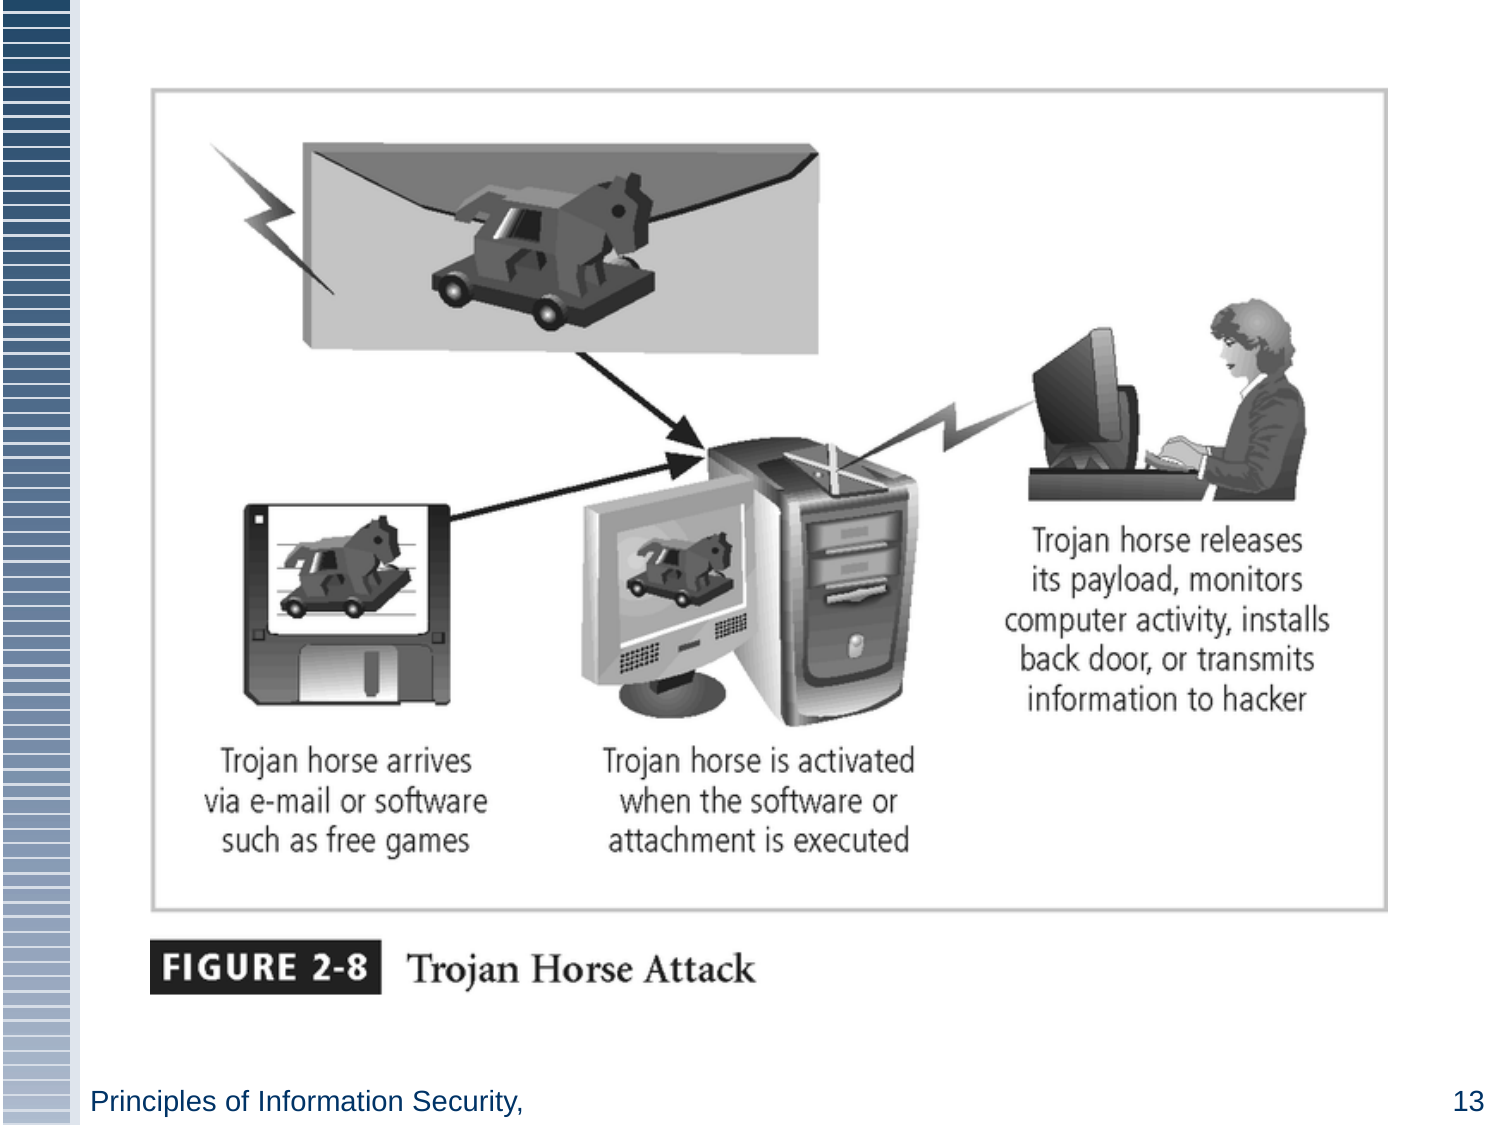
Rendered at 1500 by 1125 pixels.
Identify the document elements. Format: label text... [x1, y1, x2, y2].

picture [149, 85, 1388, 1001]
footer Principles of Information Security, [75, 1050, 1075, 1125]
picture [0, 0, 80, 1125]
slide_number 13 [1187, 1050, 1500, 1125]
